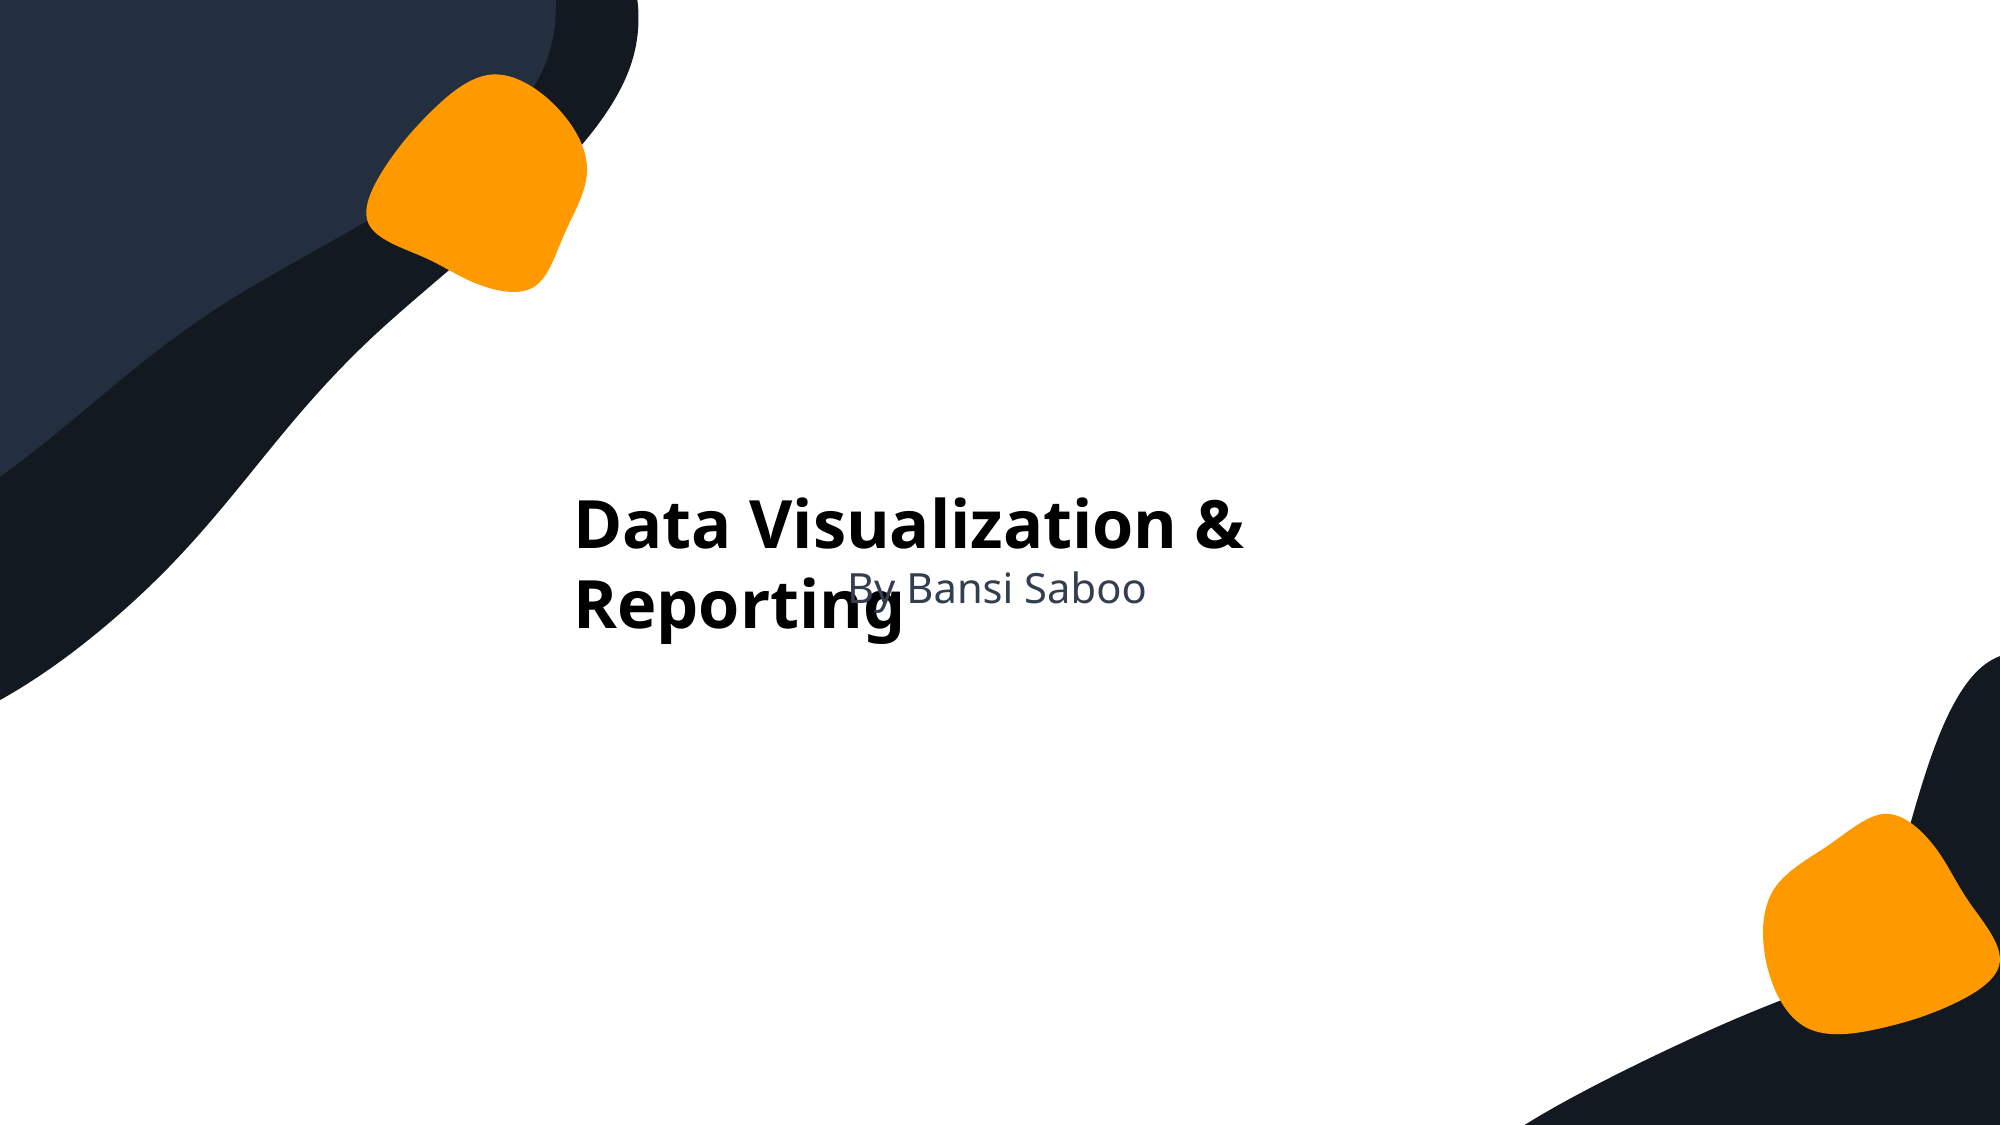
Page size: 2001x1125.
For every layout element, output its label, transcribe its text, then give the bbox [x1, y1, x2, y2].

text_box [1910, 655, 2000, 951]
text_box Data Visualization & Reporting [558, 474, 1530, 650]
text_box [0, 222, 448, 701]
text_box [366, 74, 588, 292]
text_box [1522, 966, 2000, 1125]
text_box By Bansi Saboo [832, 554, 1460, 619]
text_box [534, 0, 639, 144]
text_box [1763, 813, 2000, 1035]
text_box [0, 0, 556, 477]
